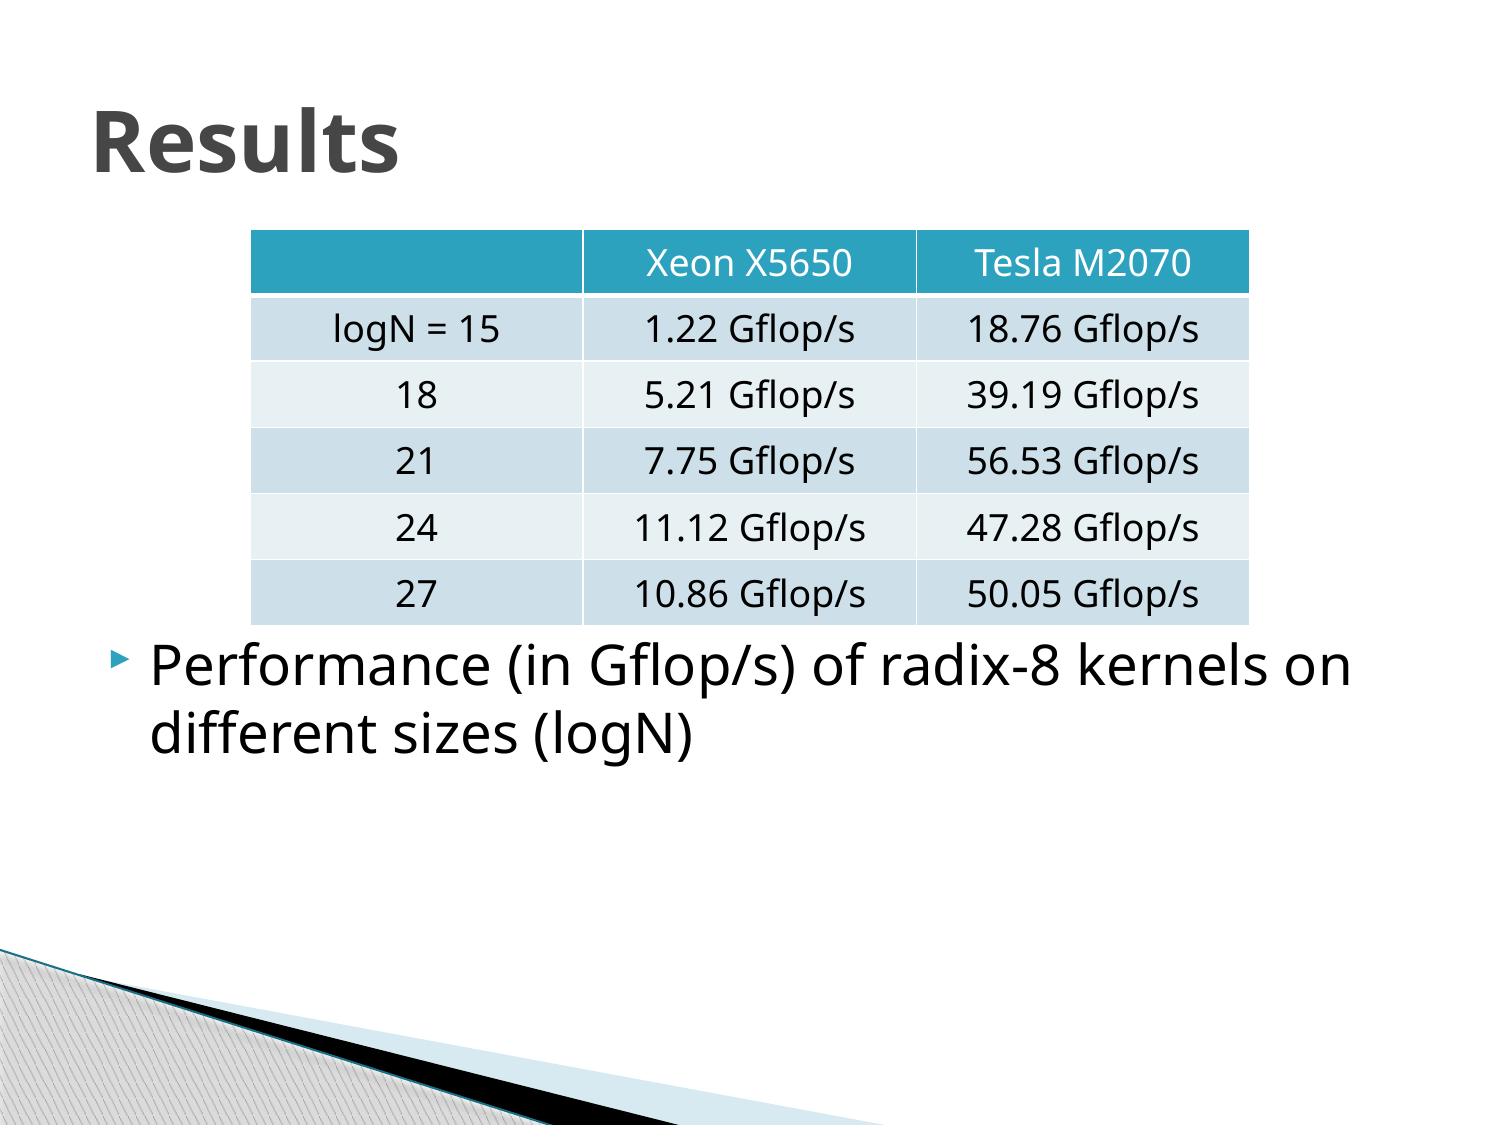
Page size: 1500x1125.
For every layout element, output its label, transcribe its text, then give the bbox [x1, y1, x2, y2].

table_cell 5.21 Gflop/s [584, 362, 916, 427]
table_header [251, 230, 582, 293]
table_cell 24 [251, 494, 582, 559]
title Results [75, 45, 1425, 233]
table_cell 27 [251, 560, 582, 625]
table_cell 56.53 Gflop/s [917, 428, 1249, 493]
table_cell 1.22 Gflop/s [584, 298, 916, 360]
table_cell 18.76 Gflop/s [917, 298, 1249, 360]
table_cell 39.19 Gflop/s [917, 362, 1249, 427]
table_cell logN = 15 [251, 298, 582, 360]
table_cell 21 [251, 428, 582, 493]
table_header Tesla M2070 [917, 230, 1249, 293]
table_cell 18 [251, 362, 582, 427]
table_cell 47.28 Gflop/s [917, 494, 1249, 559]
table_cell 7.75 Gflop/s [584, 428, 916, 493]
table_cell 50.05 Gflop/s [917, 560, 1249, 625]
table_header Xeon X5650 [584, 230, 916, 293]
table_cell 10.86 Gflop/s [584, 560, 916, 625]
list Performance (in Gflop/s) of radix-8 kernels on different sizes (logN) [75, 243, 1425, 986]
table_cell 11.12 Gflop/s [584, 494, 916, 559]
